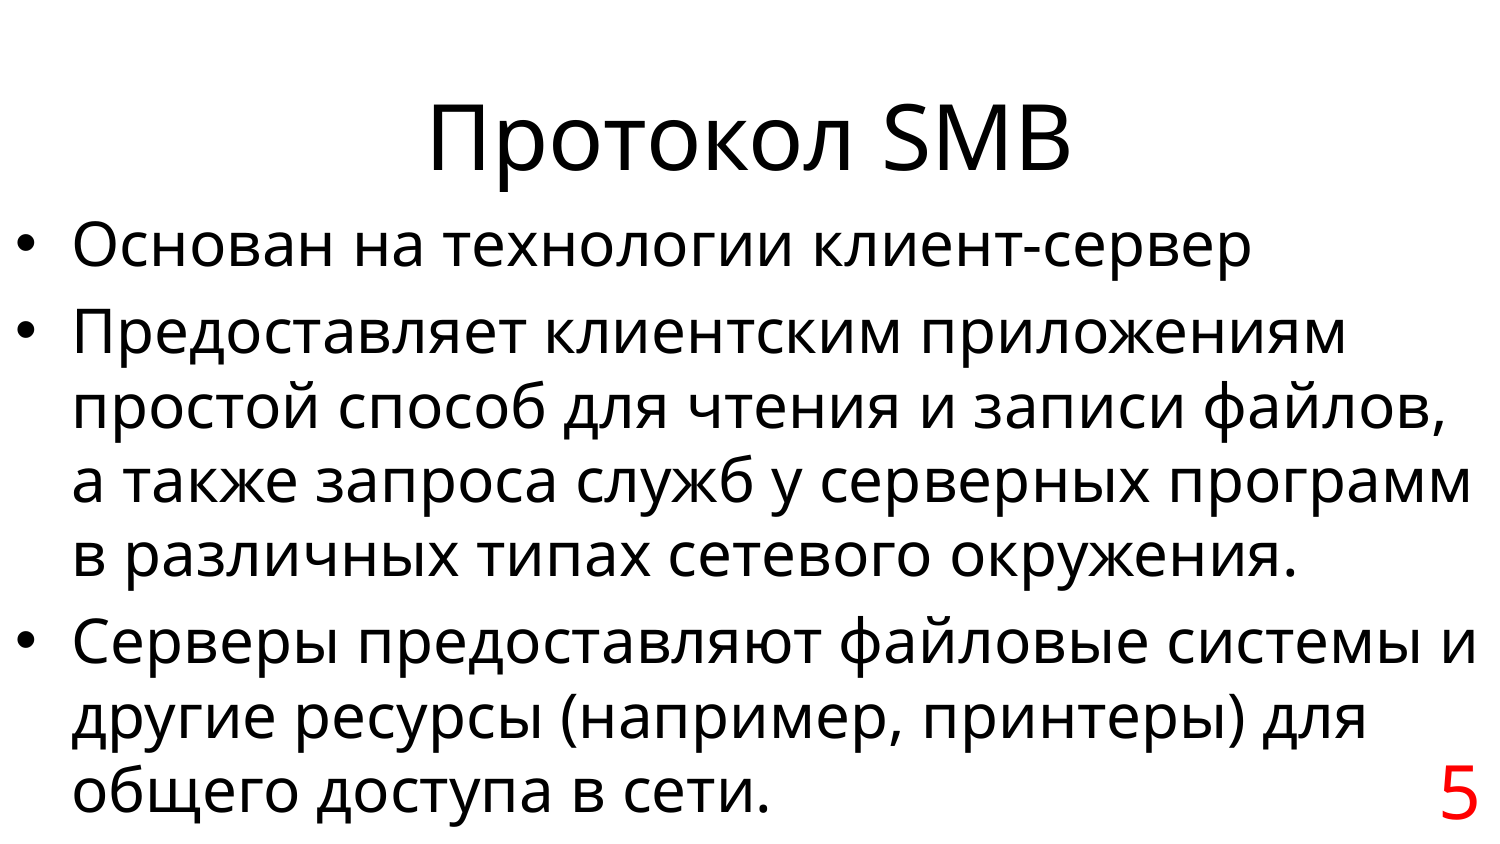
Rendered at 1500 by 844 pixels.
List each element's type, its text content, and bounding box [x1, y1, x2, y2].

title Протокол SMB [75, 33, 1425, 197]
list Основан на технологии клиент-сервер Предоставляет клиентским приложениям простой способ для чтения и записи файлов, а также запроса служб у серверных программ в различных типах сетевого окружения. Серверы предоставляют файловые системы и другие ресурсы (например, принтеры) для общего доступа в сети. [0, 197, 1500, 844]
text_box 5 [1423, 737, 1496, 843]
